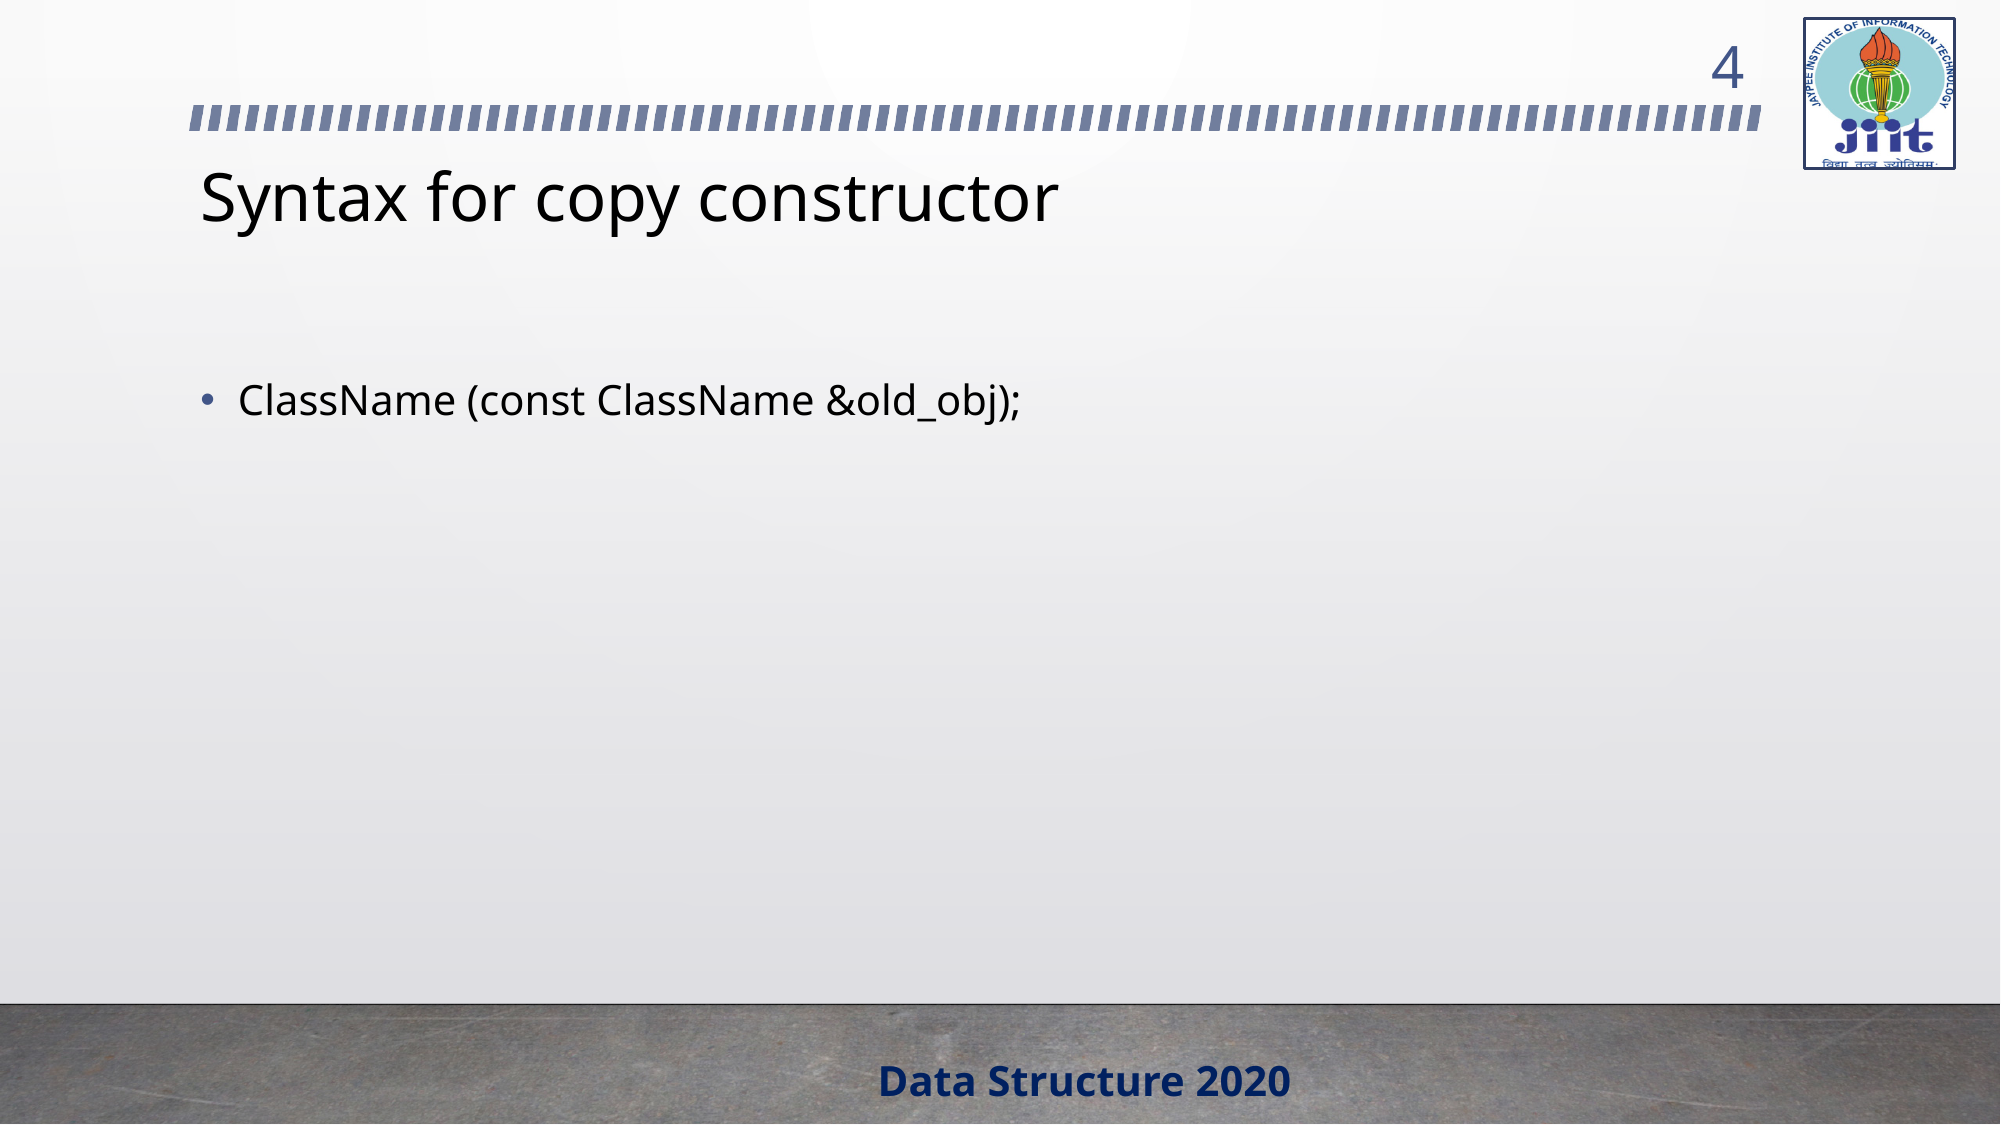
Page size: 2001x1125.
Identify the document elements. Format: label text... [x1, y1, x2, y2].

title Syntax for copy constructor [185, 156, 1761, 329]
picture [0, 1004, 2000, 1124]
picture [1806, 20, 1953, 167]
list ClassName (const ClassName &old_obj); [185, 356, 1761, 897]
slide_number 4 [1626, 22, 1760, 106]
